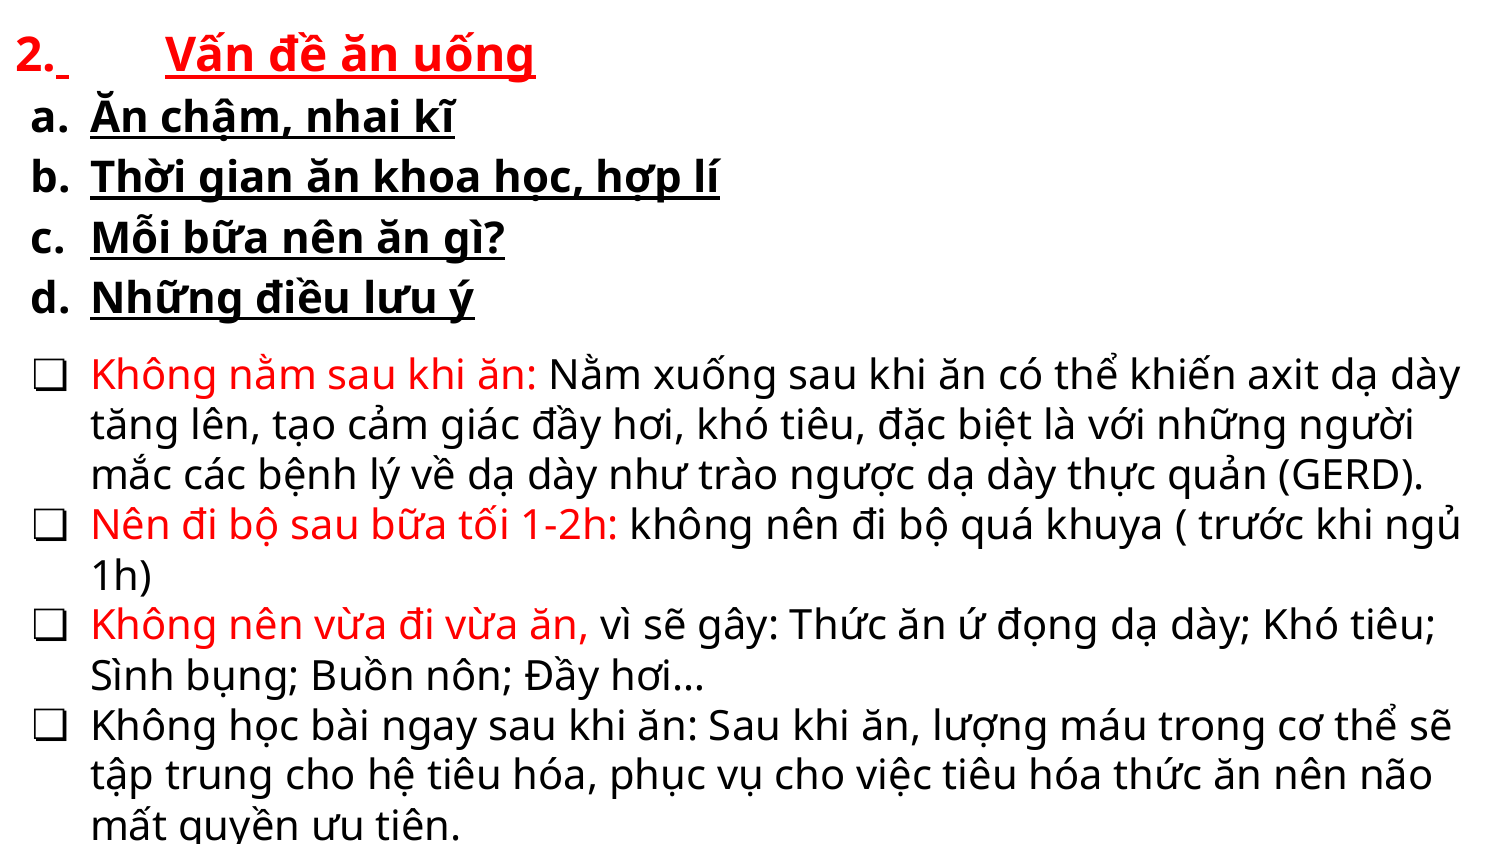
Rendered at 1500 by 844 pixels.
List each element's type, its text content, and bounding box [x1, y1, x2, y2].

text_box Không nằm sau khi ăn: Nằm xuống sau khi ăn có thể khiến axit dạ dày tăng lên, tạo cảm giác đầy hơi, khó tiêu, đặc biệt là với những người mắc các bệnh lý về dạ dày như trào ngược dạ dày thực quản (GERD). Nên đi bộ sau bữa tối 1-2h: không nên đi bộ quá khuya ( trước khi ngủ 1h) Không nên vừa đi vừa ăn, vì sẽ gây: Thức ăn ứ đọng dạ dày; Khó tiêu; Sình bụng; Buồn nôn; Đầy hơi… Không học bài ngay sau khi ăn: Sau khi ăn, lượng máu trong cơ thể sẽ tập trung cho hệ tiêu hóa, phục vụ cho việc tiêu hóa thức ăn nên não mất quyền ưu tiên. Thường xuyên học bài hoặc tập trung suy nghĩ ngay sau bữa ăn có thể gây ảnh hưởng không tốt cho hệ thần kinh trung ương, vì não bộ khi đó không được cung cấp đủ máu để hoạt động. Vì vậy, tốt nhất cháu hãy thư giãn, nghỉ ngơi sau ăn ít nhất 30 phút trước khi ngồi vào bàn học. [0, 333, 1500, 844]
text_box 2. Vấn đề ăn uống Ăn chậm, nhai kĩ Thời gian ăn khoa học, hợp lí Mỗi bữa nên ăn gì? Những điều lưu ý [0, 0, 1112, 333]
